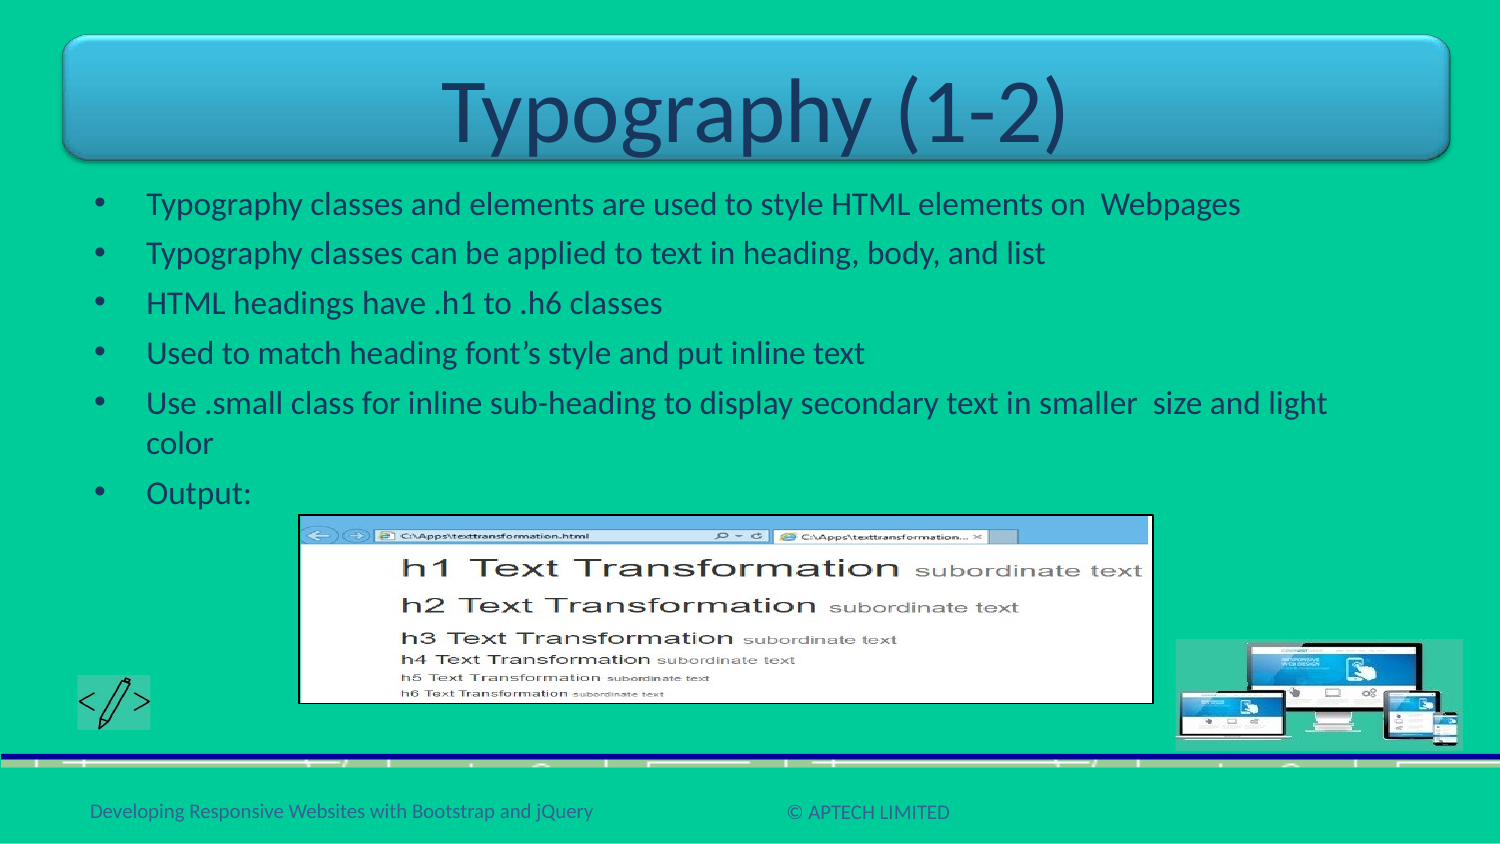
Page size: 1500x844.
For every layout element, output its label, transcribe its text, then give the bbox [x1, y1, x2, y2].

slide_number Developing Responsive Websites with Bootstrap and jQuery [87, 796, 599, 816]
title Typography (1-2) [106, 50, 1394, 134]
picture [77, 675, 151, 730]
text_box [55, 31, 1458, 188]
text_box Typography classes and elements are used to style HTML elements on Webpages Typography classes can be applied to text in heading, body, and list HTML headings have .h1 to .h6 classes Used to match heading font’s style and put inline text Use .small class for inline sub-heading to display secondary text in smaller size and light color Output: [87, 181, 1394, 523]
footer © APTECH LIMITED [784, 798, 953, 817]
text_box [299, 515, 1153, 704]
picture [1, 639, 1500, 770]
